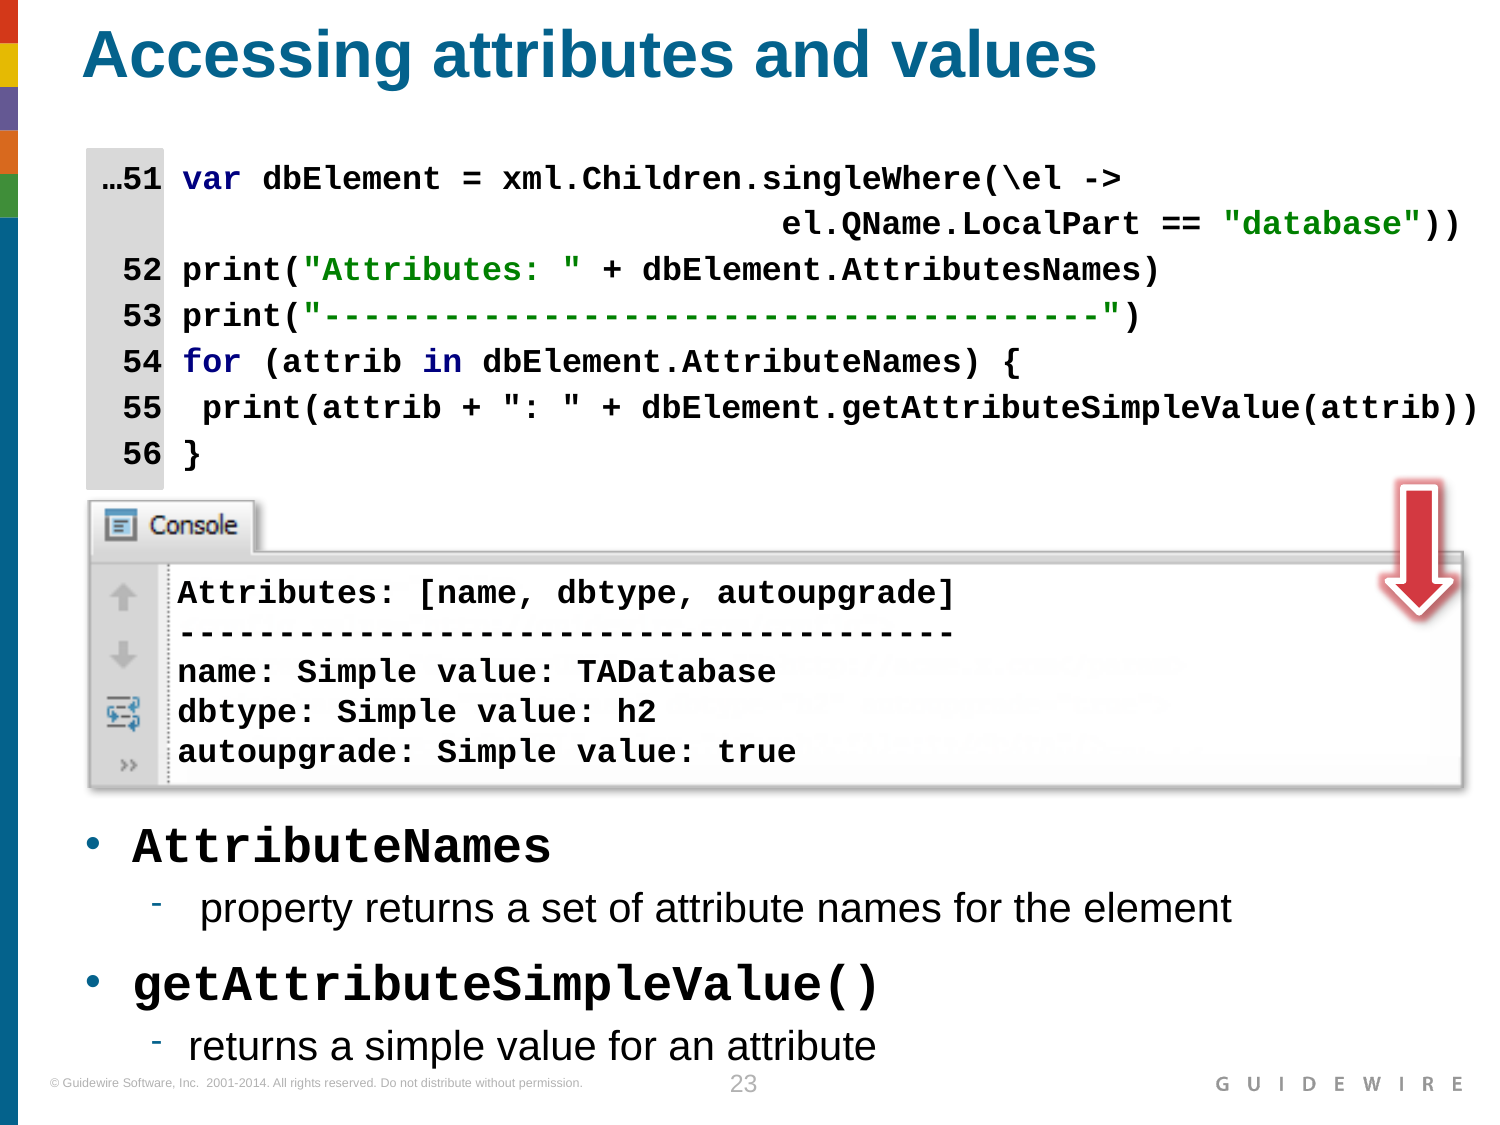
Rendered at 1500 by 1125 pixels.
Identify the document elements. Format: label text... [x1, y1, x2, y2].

list AttributeNames property returns a set of attribute names for the element getAttributeSimpleValue() returns a simple value for an attribute [85, 812, 1450, 1050]
text_box [87, 463, 163, 489]
picture [1215, 1073, 1480, 1096]
text_box [1400, 484, 1439, 493]
text_box …51 var dbElement = xml.Children.singleWhere(\el -> el.QName.LocalPart == "database")) 52 print("Attributes: " + dbElement.AttributesNames) 53 print("---------------------------------------") 54 for (attrib in dbElement.AttributeNames) { 55 print(attrib + ": " + dbElement.getAttributeSimpleValue(attrib)) 56 } [87, 149, 1500, 463]
picture [86, 500, 1465, 788]
title Accessing attributes and values [81, 19, 1446, 142]
